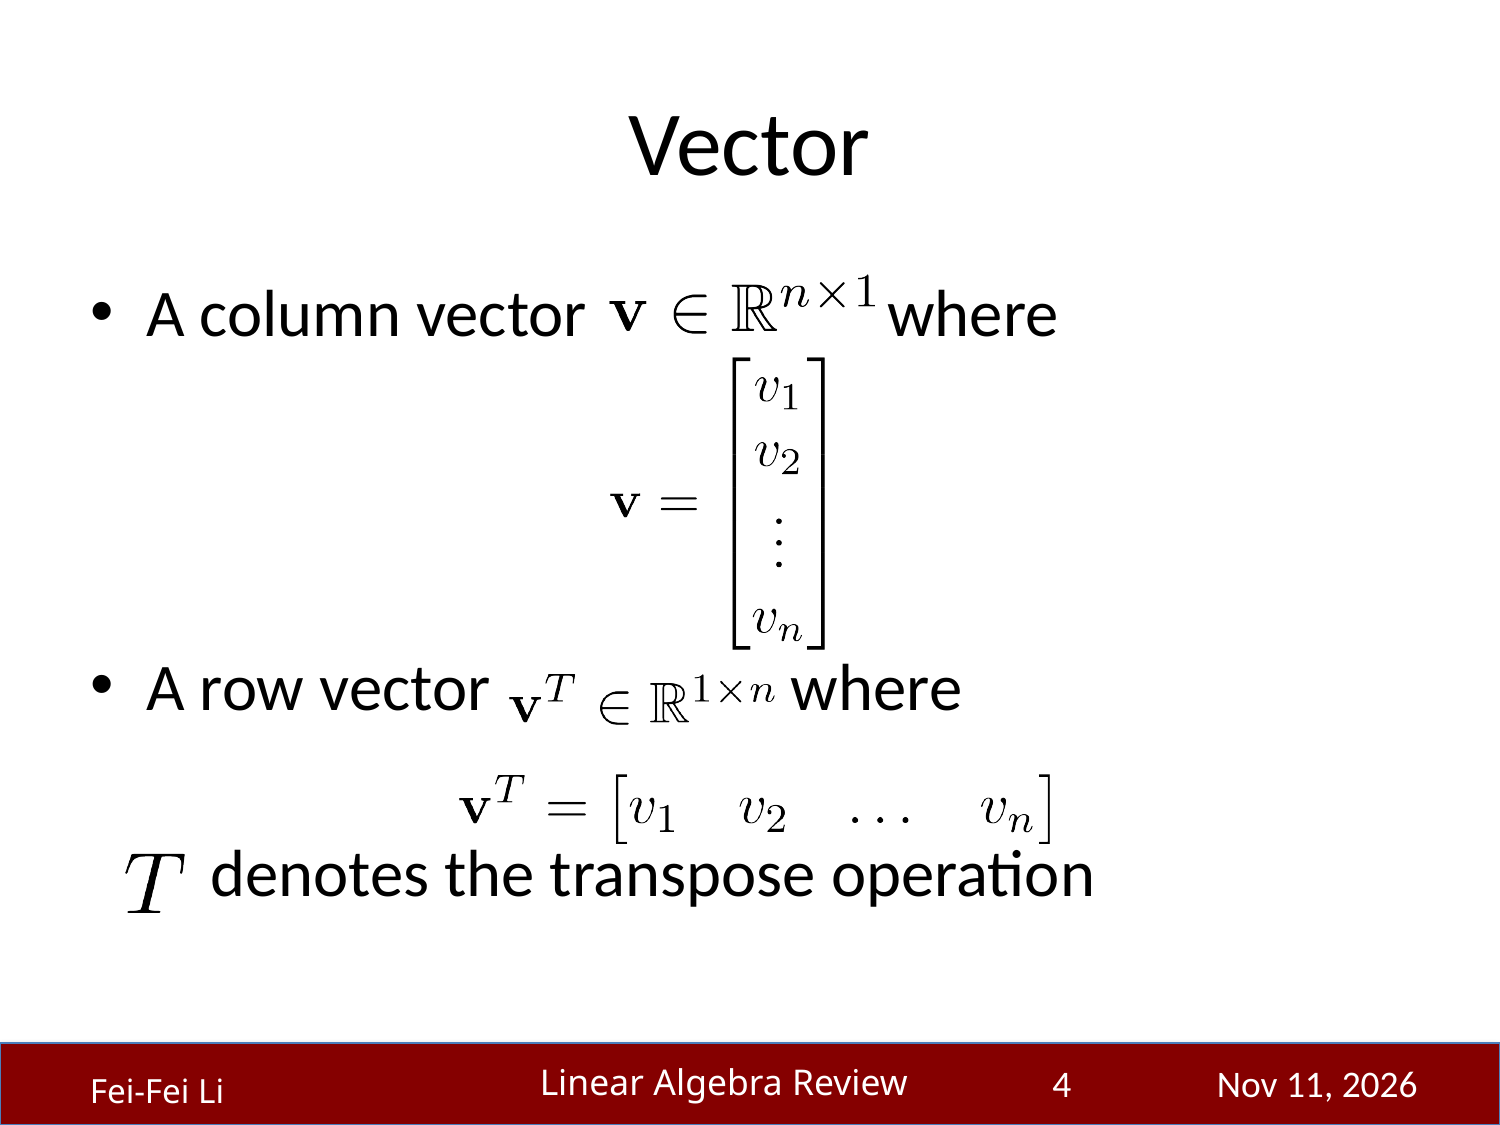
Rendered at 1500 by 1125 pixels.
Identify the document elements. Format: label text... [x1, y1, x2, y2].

slide_number 4 [1037, 1052, 1203, 1113]
title Vector [75, 45, 1425, 233]
picture [459, 774, 1051, 844]
slide_number 23-Sep-14 [1203, 1052, 1463, 1113]
list A column vector where A row vector where denotes the transpose operation [75, 262, 1425, 1005]
picture [608, 274, 876, 334]
picture [609, 357, 826, 651]
picture [508, 674, 776, 726]
picture [124, 853, 185, 913]
